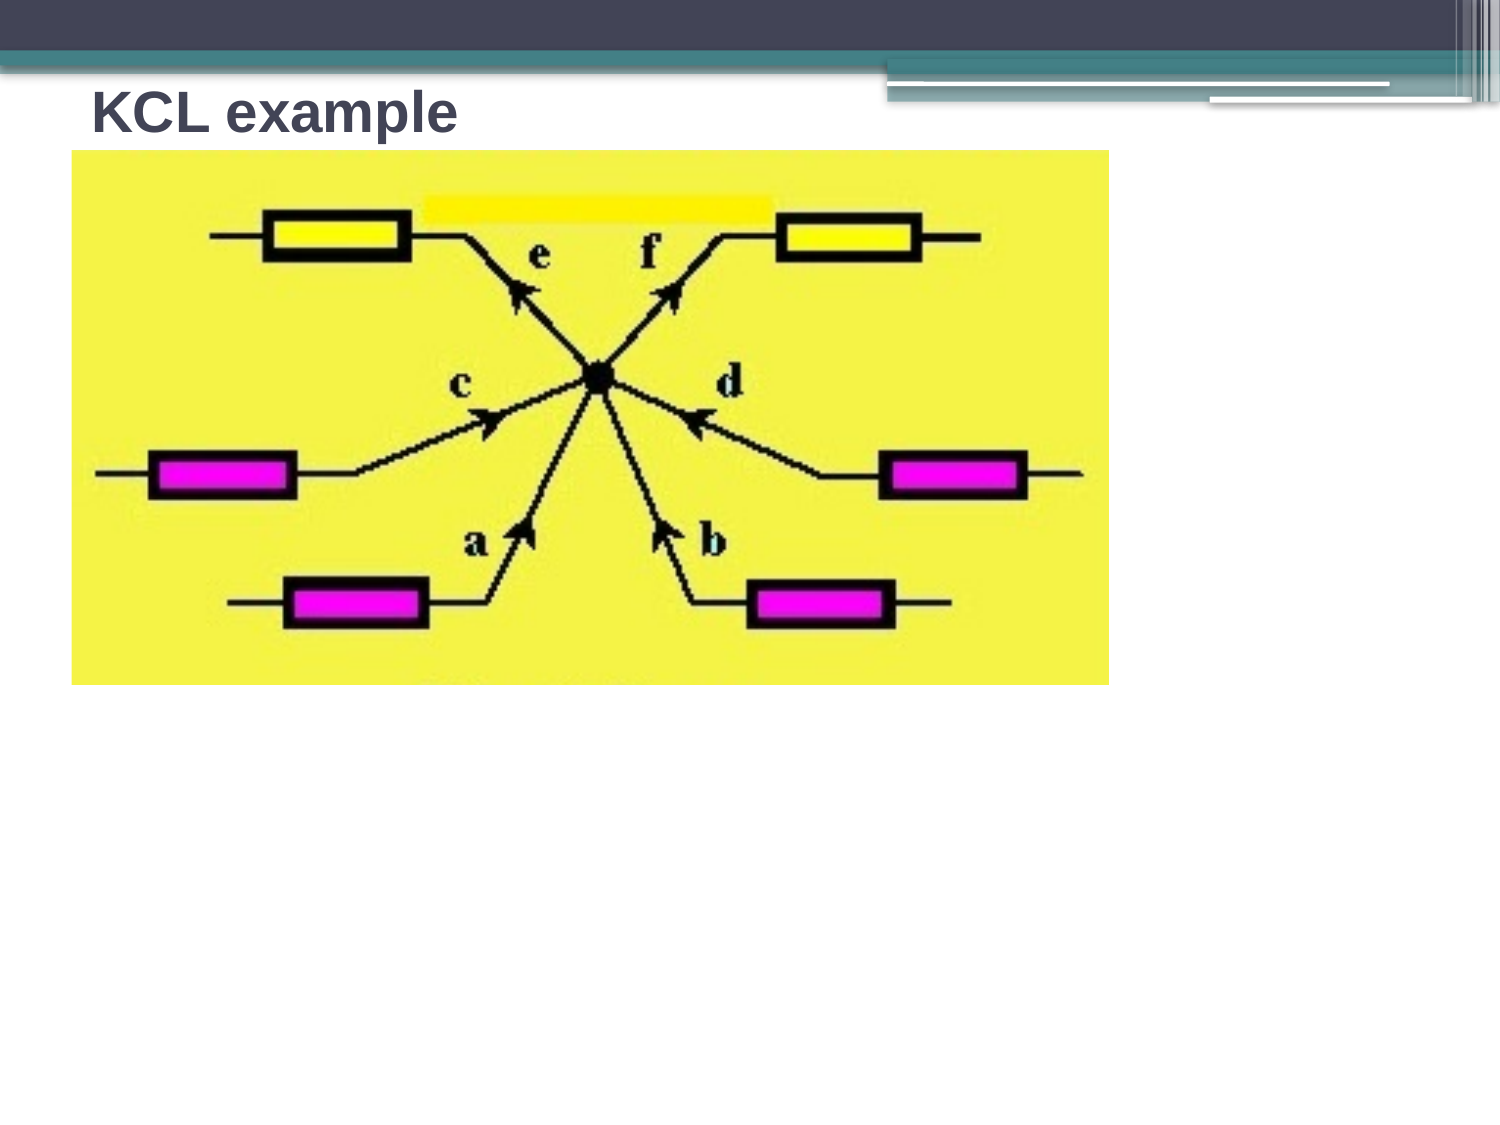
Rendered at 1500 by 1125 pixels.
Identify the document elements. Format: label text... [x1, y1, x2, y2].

text_box KCL example [76, 66, 475, 147]
picture [71, 149, 1110, 685]
